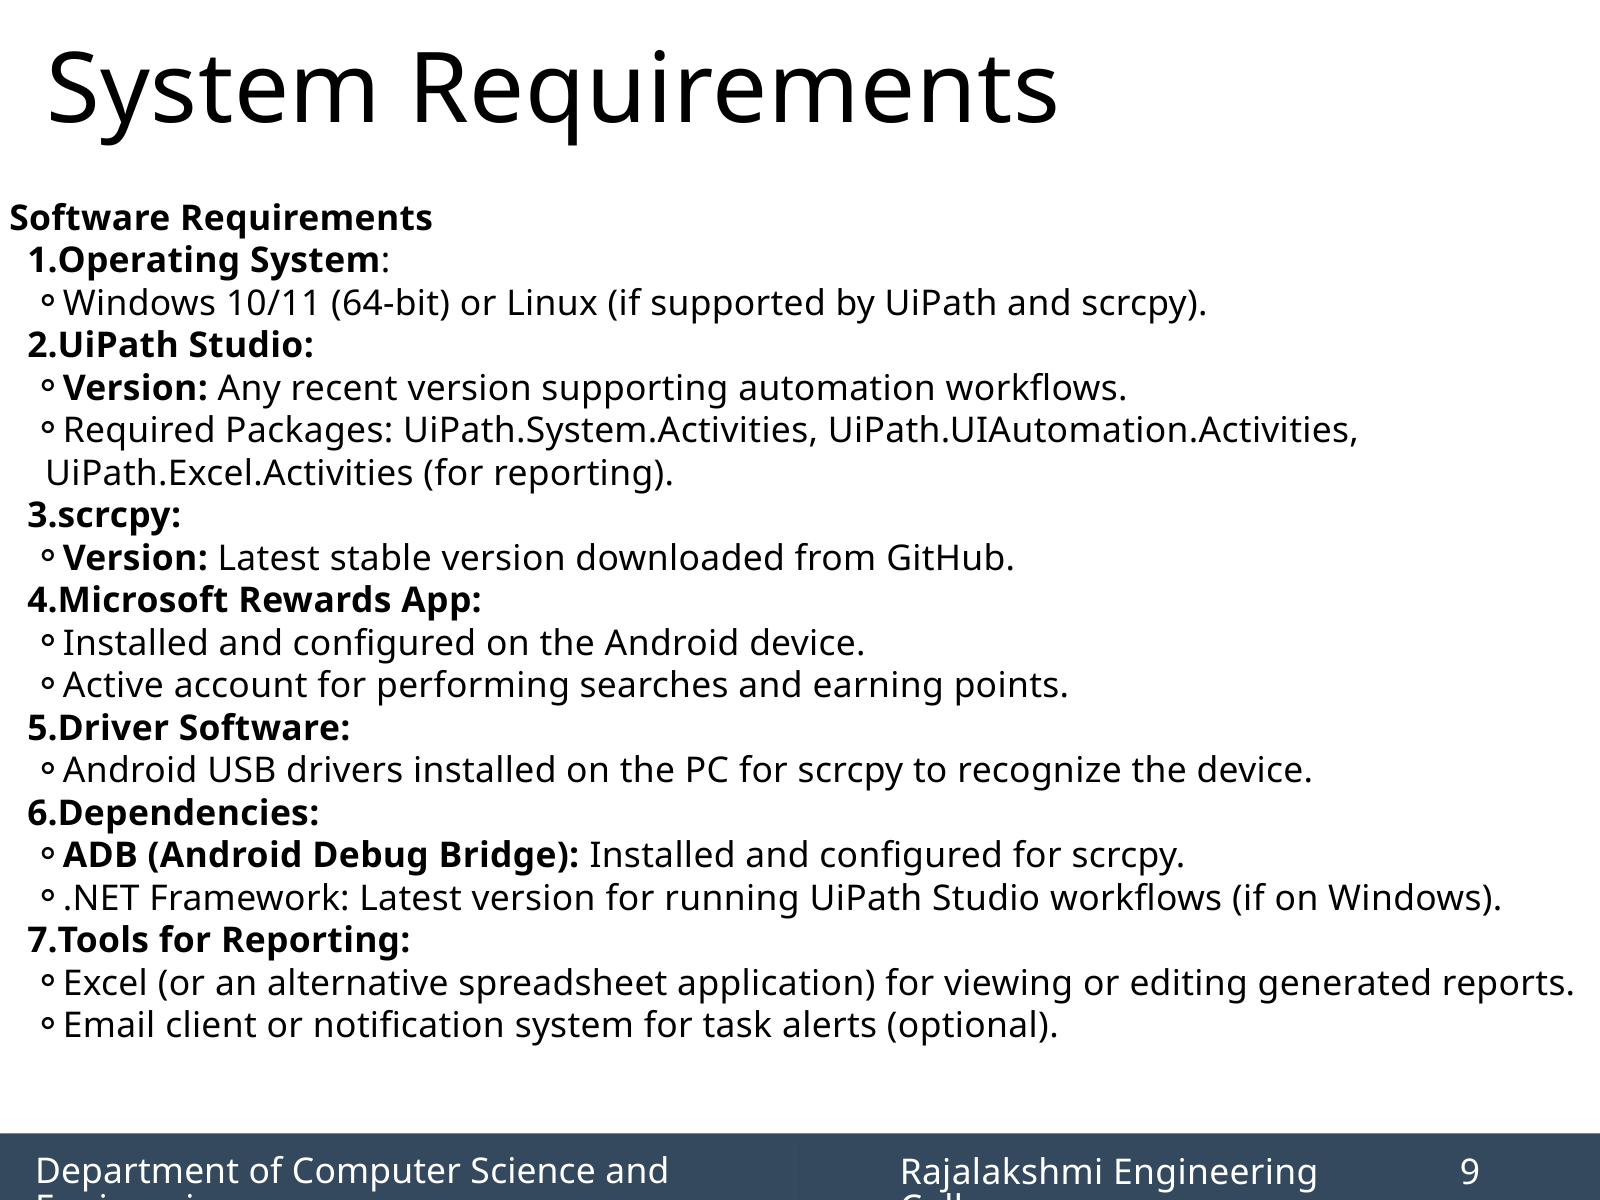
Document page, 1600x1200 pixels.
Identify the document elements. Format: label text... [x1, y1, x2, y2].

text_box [0, 1133, 797, 1200]
text_box System Requirements [46, 24, 1480, 143]
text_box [799, 1133, 1600, 1200]
text_box Software Requirements Operating System: Windows 10/11 (64-bit) or Linux (if supported by UiPath and scrcpy). UiPath Studio: Version: Any recent version supporting automation workflows. Required Packages: UiPath.System.Activities, UiPath.UIAutomation.Activities, UiPath.Excel.Activities (for reporting). scrcpy: Version: Latest stable version downloaded from GitHub. Microsoft Rewards App: Installed and configured on the Android device. Active account for performing searches and earning points. Driver Software: Android USB drivers installed on the PC for scrcpy to recognize the device. Dependencies: ADB (Android Debug Bridge): Installed and configured for scrcpy. .NET Framework: Latest version for running UiPath Studio workflows (if on Windows). Tools for Reporting: Excel (or an alternative spreadsheet application) for viewing or editing generated reports. Email client or notification system for task alerts (optional). [9, 194, 1600, 1088]
